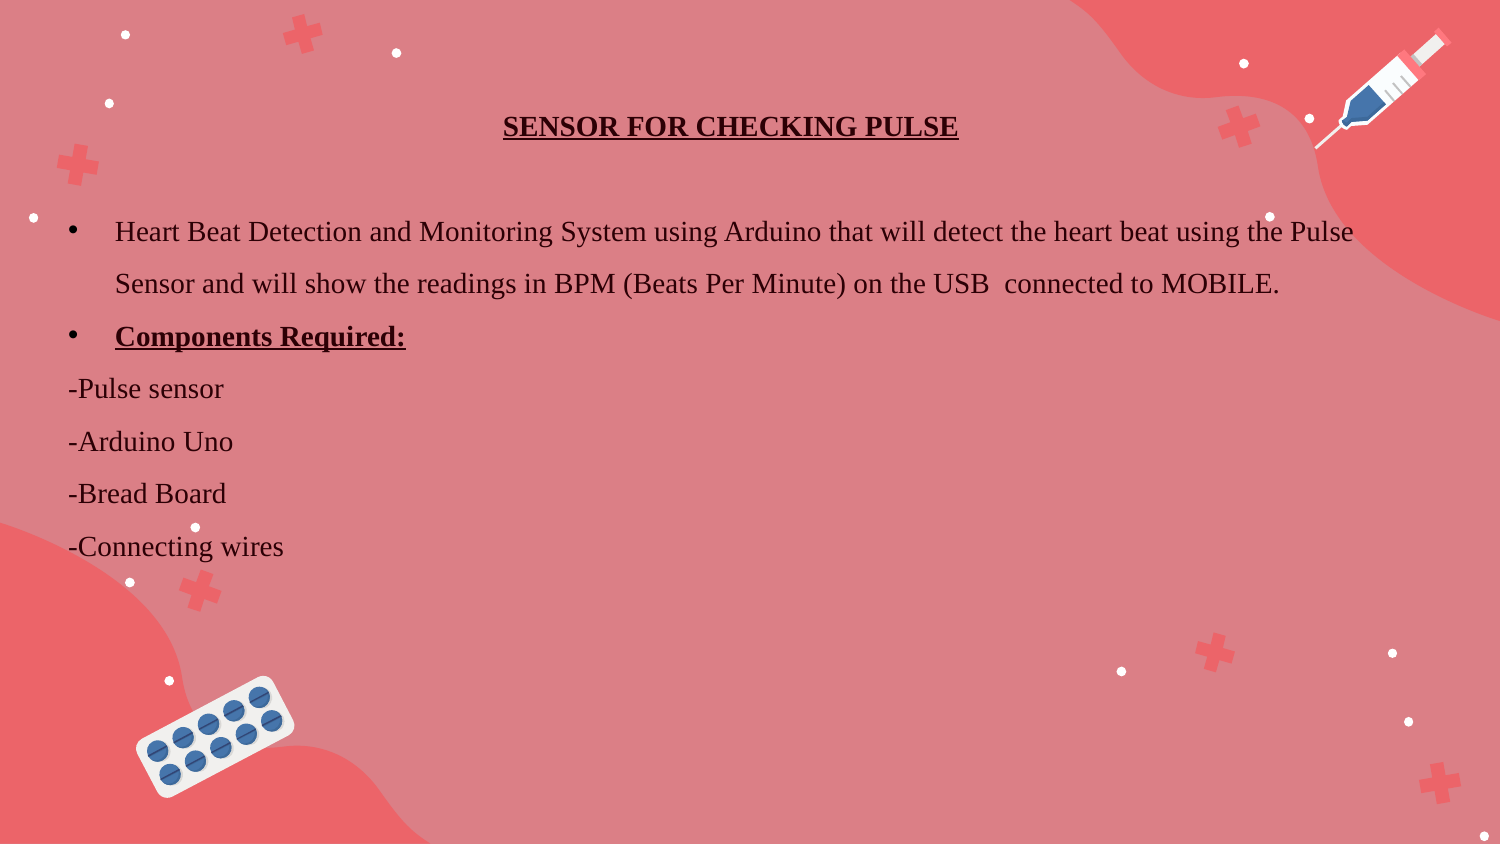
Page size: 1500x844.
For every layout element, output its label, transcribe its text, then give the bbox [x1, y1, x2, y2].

text_box SENSOR FOR CHECKING PULSE Heart Beat Detection and Monitoring System using Arduino that will detect the heart beat using the Pulse Sensor and will show the readings in BPM (Beats Per Minute) on the USB connected to MOBILE. Components Required: -Pulse sensor -Arduino Uno -Bread Board -Connecting wires [53, 99, 1409, 622]
